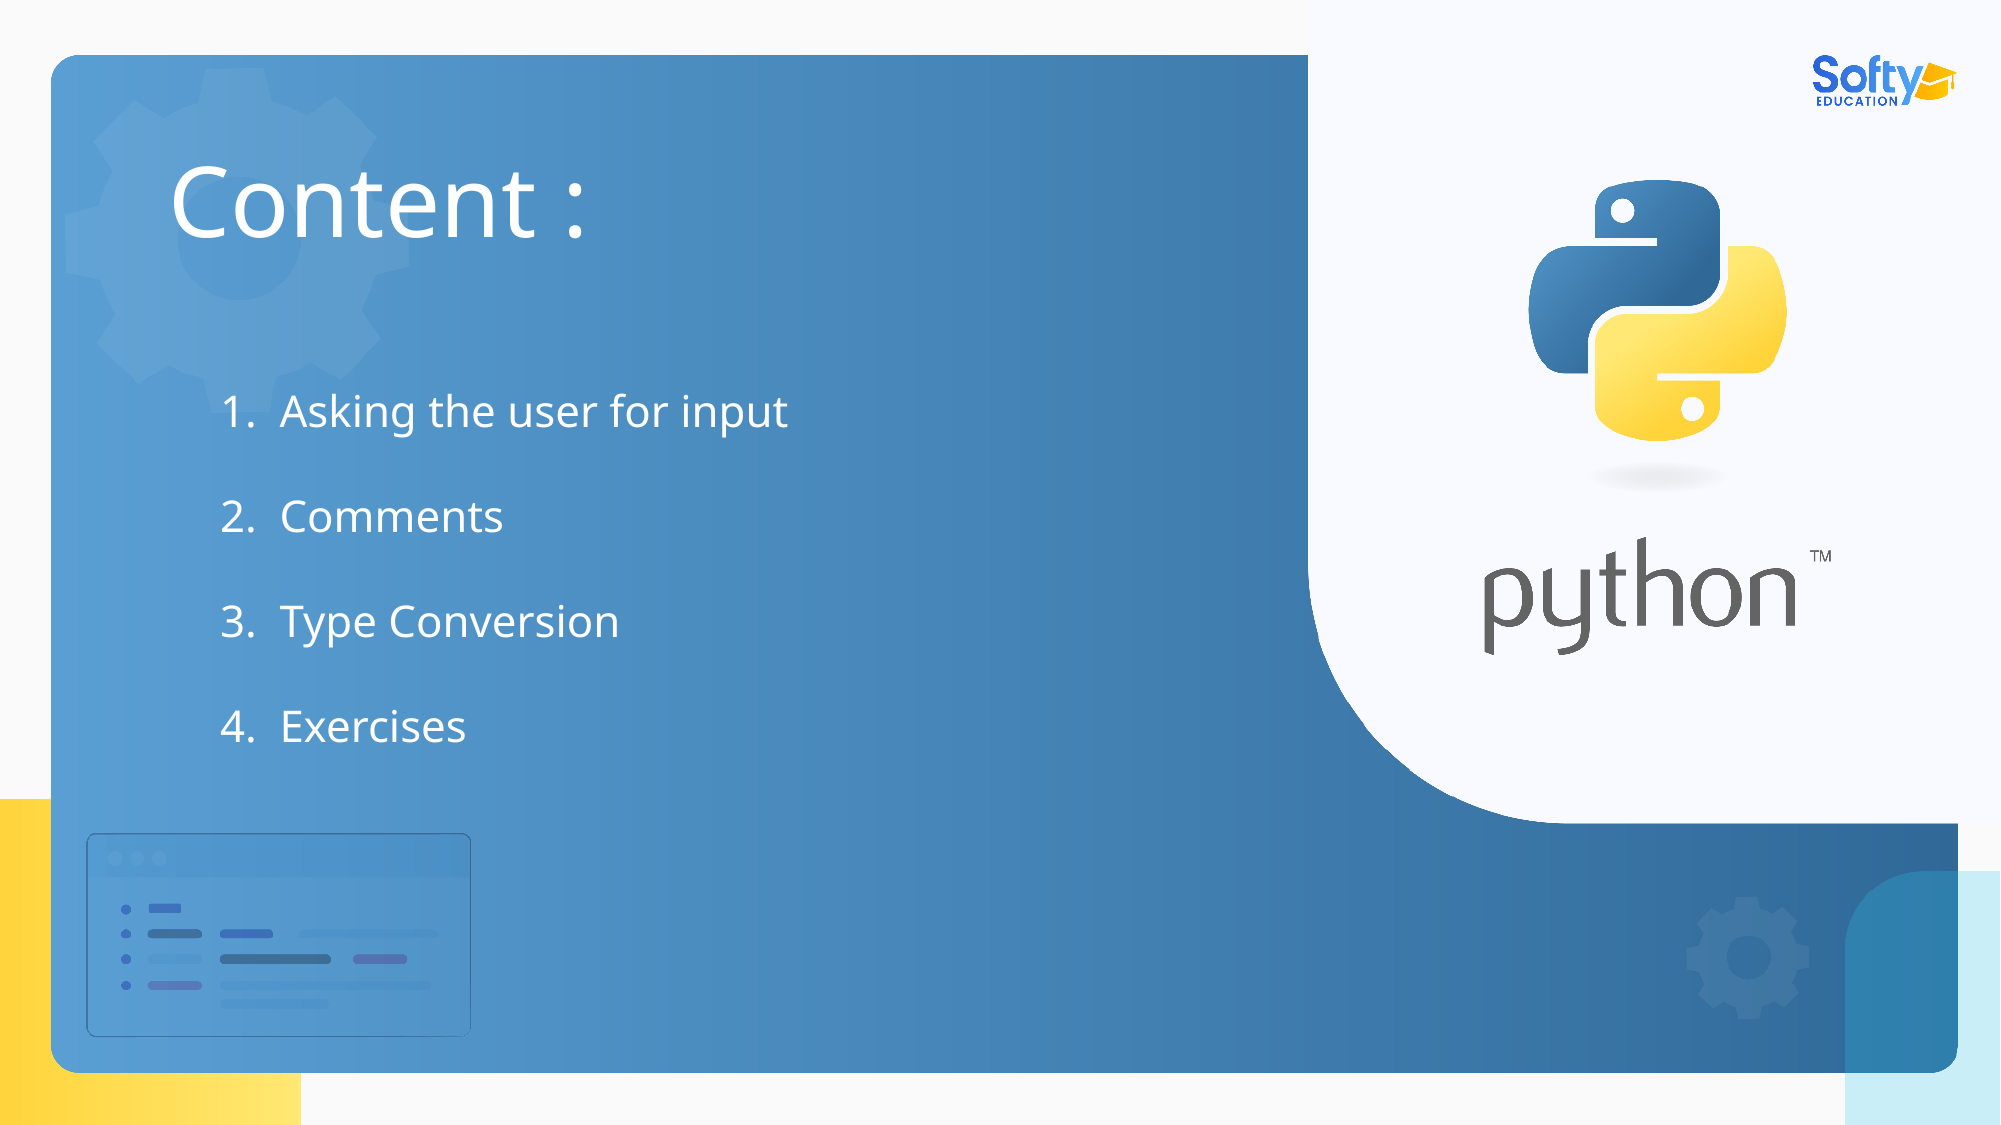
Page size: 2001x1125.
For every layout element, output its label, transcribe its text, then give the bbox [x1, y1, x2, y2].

picture [0, 0, 2000, 1125]
text_box Asking the user for input Comments Type Conversion Exercises [189, 315, 1100, 766]
text_box Content : [153, 124, 1064, 273]
